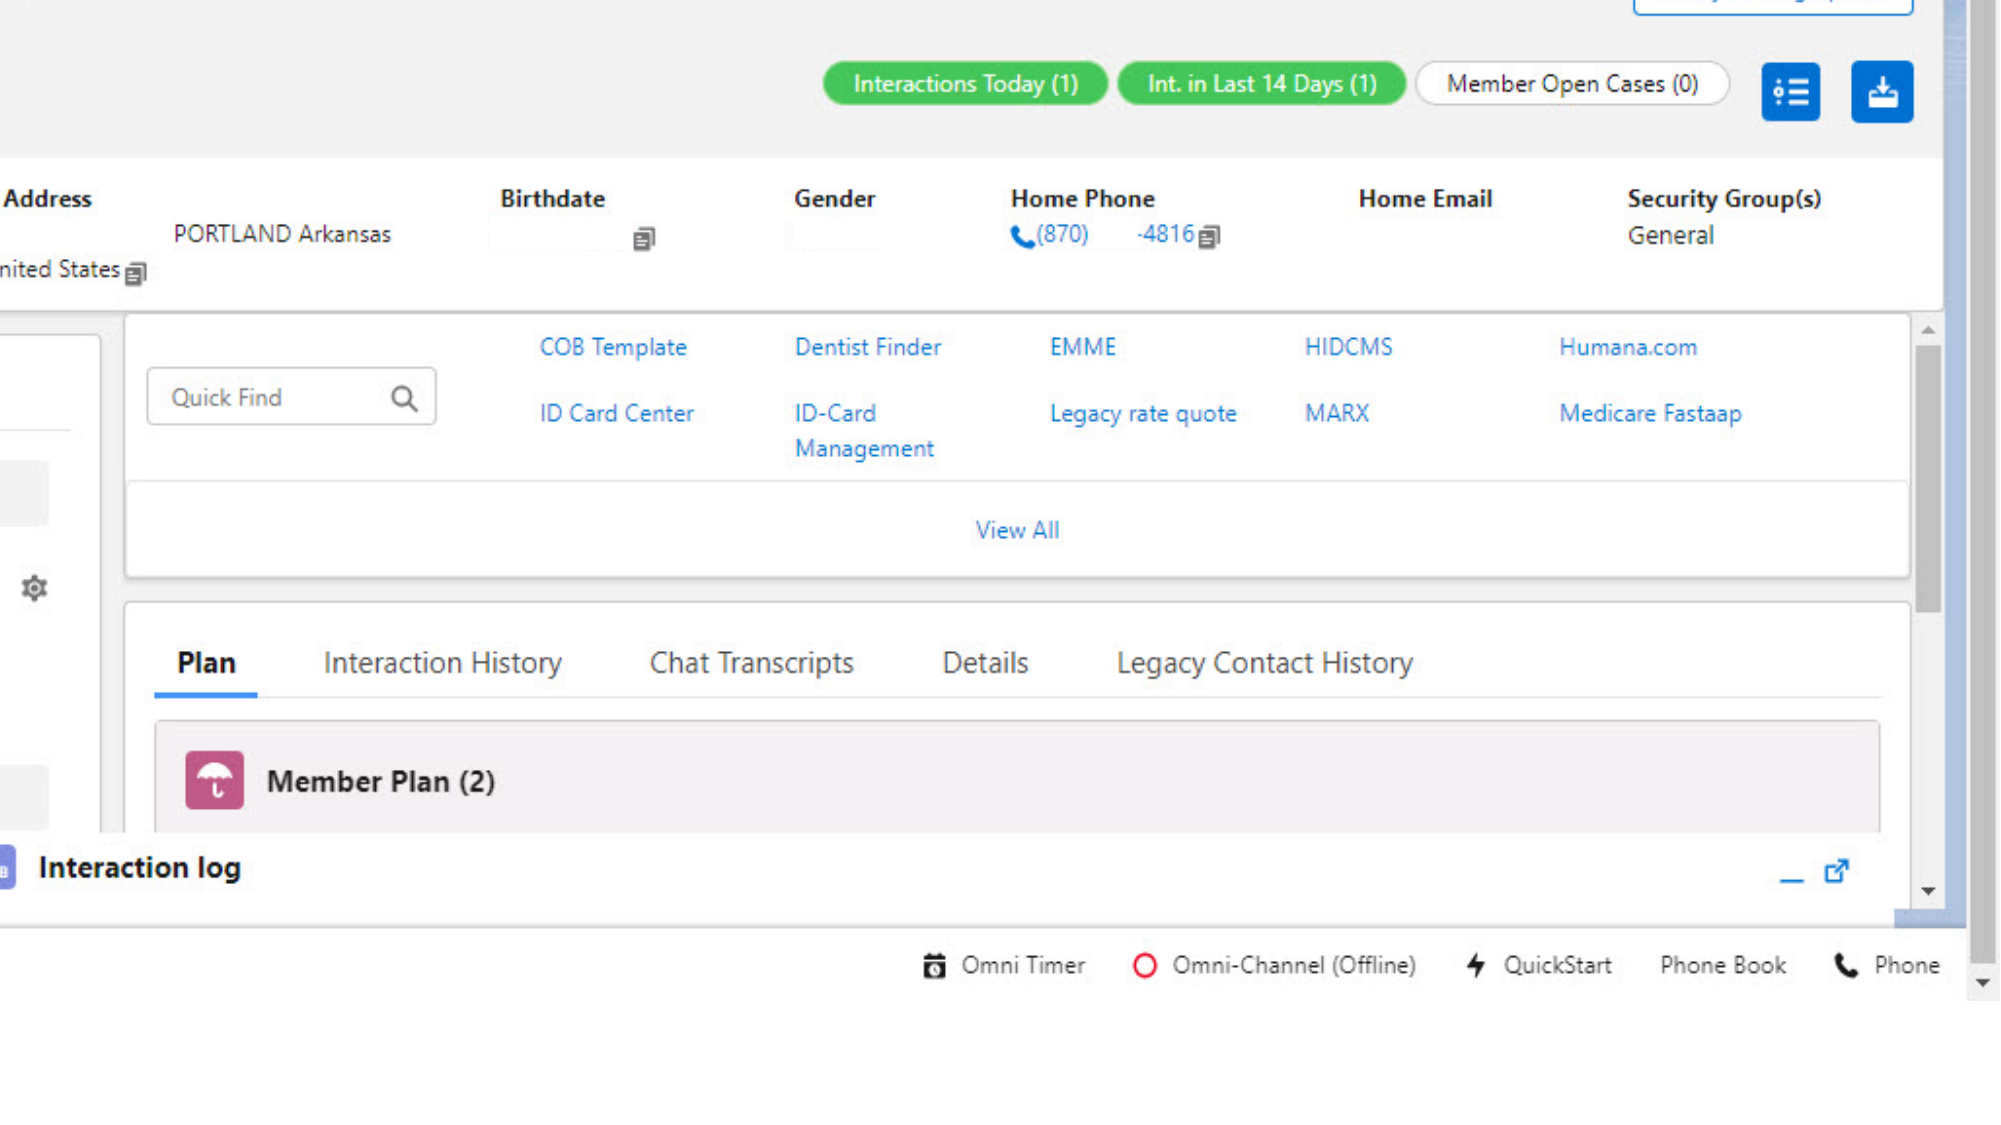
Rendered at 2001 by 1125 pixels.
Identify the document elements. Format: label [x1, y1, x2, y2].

picture [0, 0, 2000, 1001]
